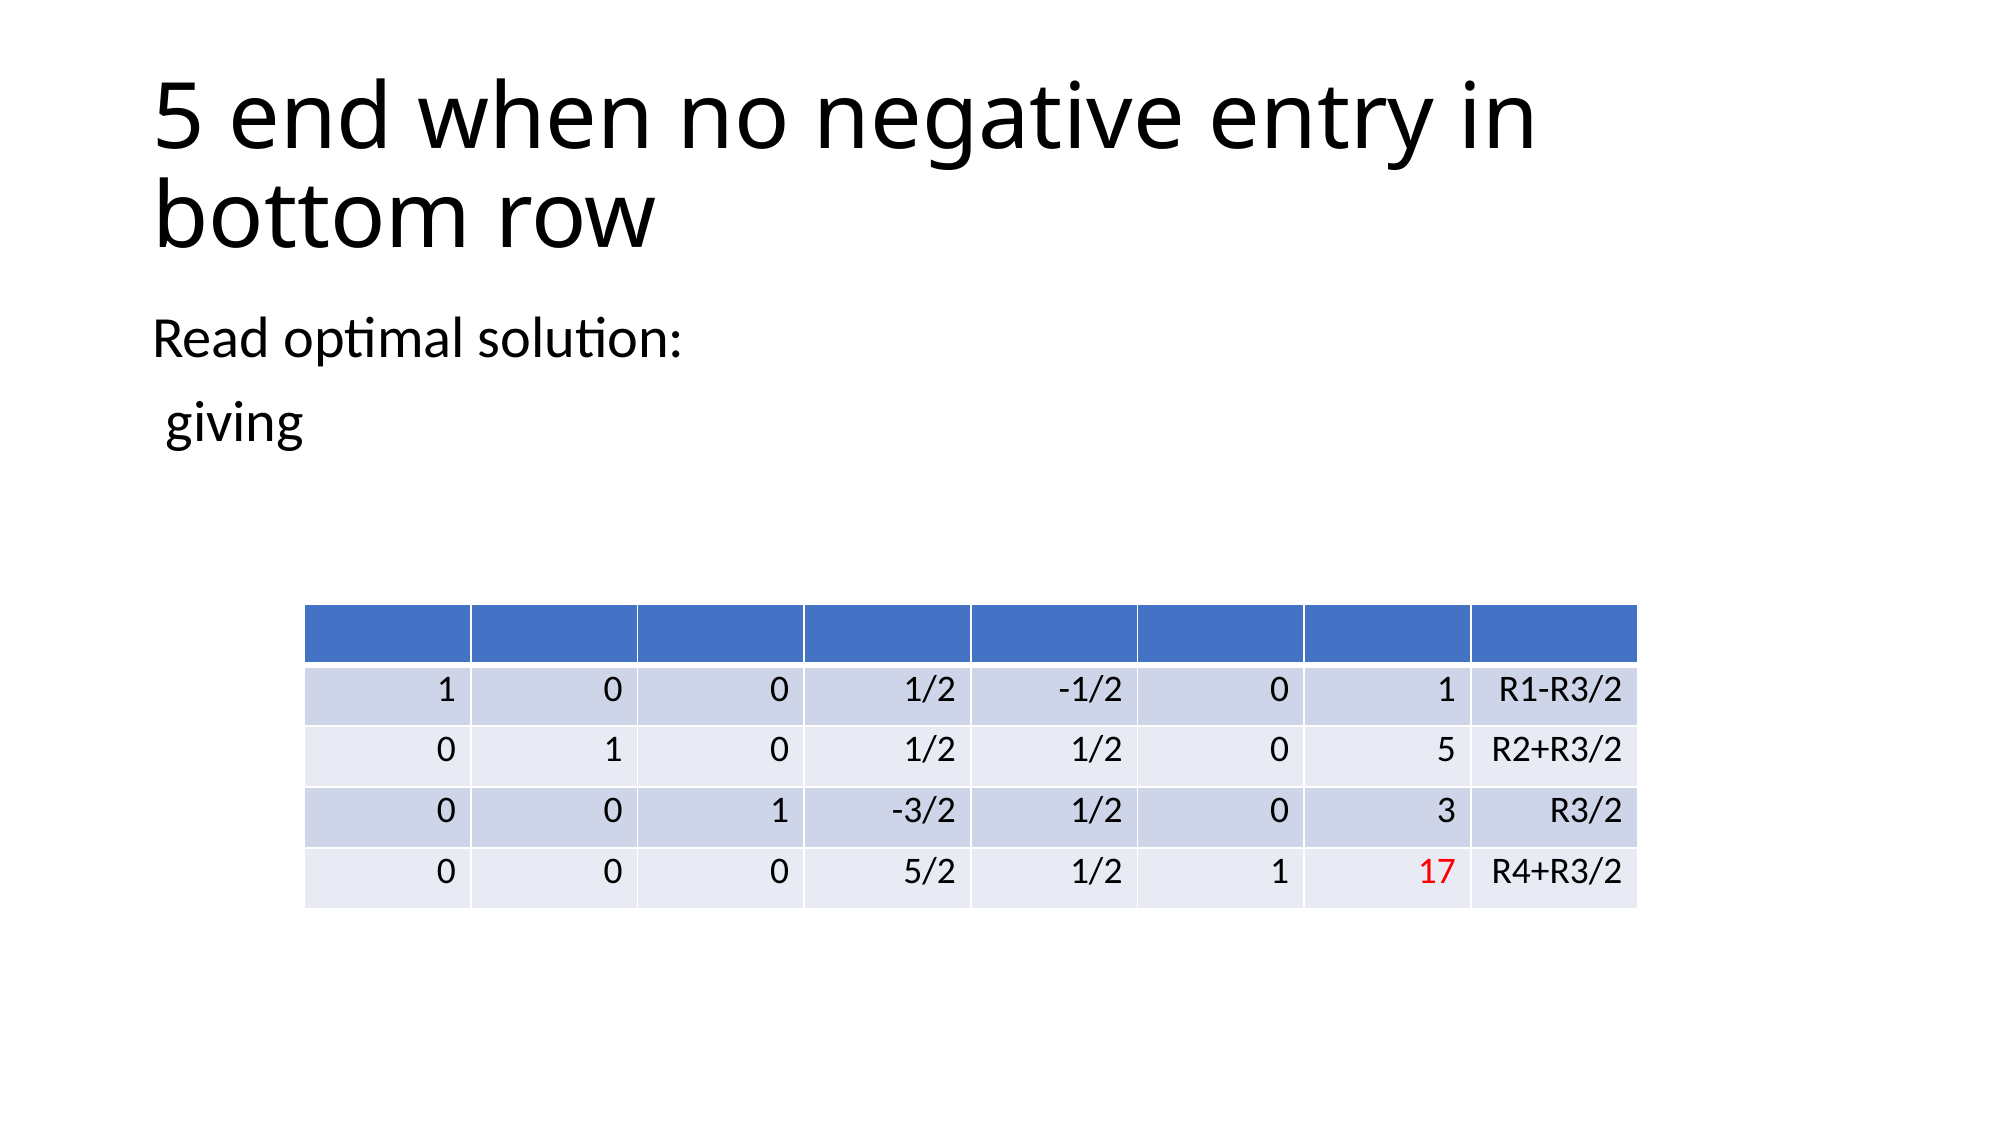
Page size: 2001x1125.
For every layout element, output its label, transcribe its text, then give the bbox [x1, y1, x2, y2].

title 5 end when no negative entry in bottom row [137, 59, 1863, 278]
